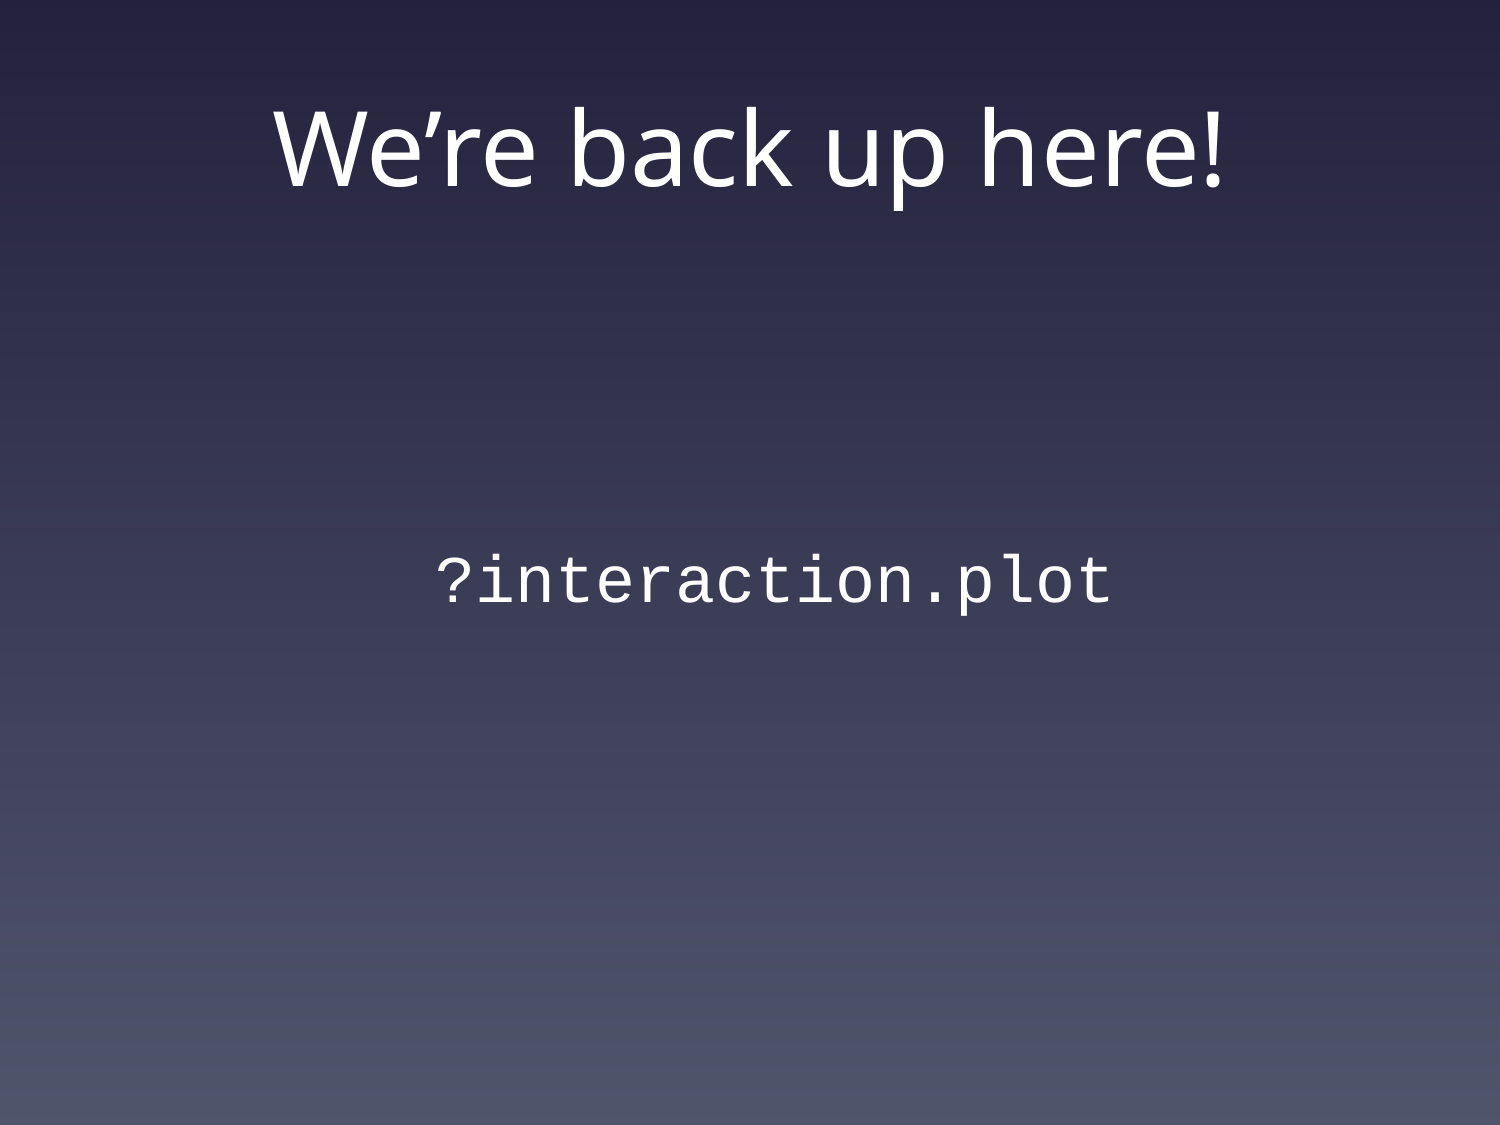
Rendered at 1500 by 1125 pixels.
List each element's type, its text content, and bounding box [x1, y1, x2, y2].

title We’re back up here! [75, 75, 1425, 263]
list ?interaction.plot [270, 410, 1244, 701]
